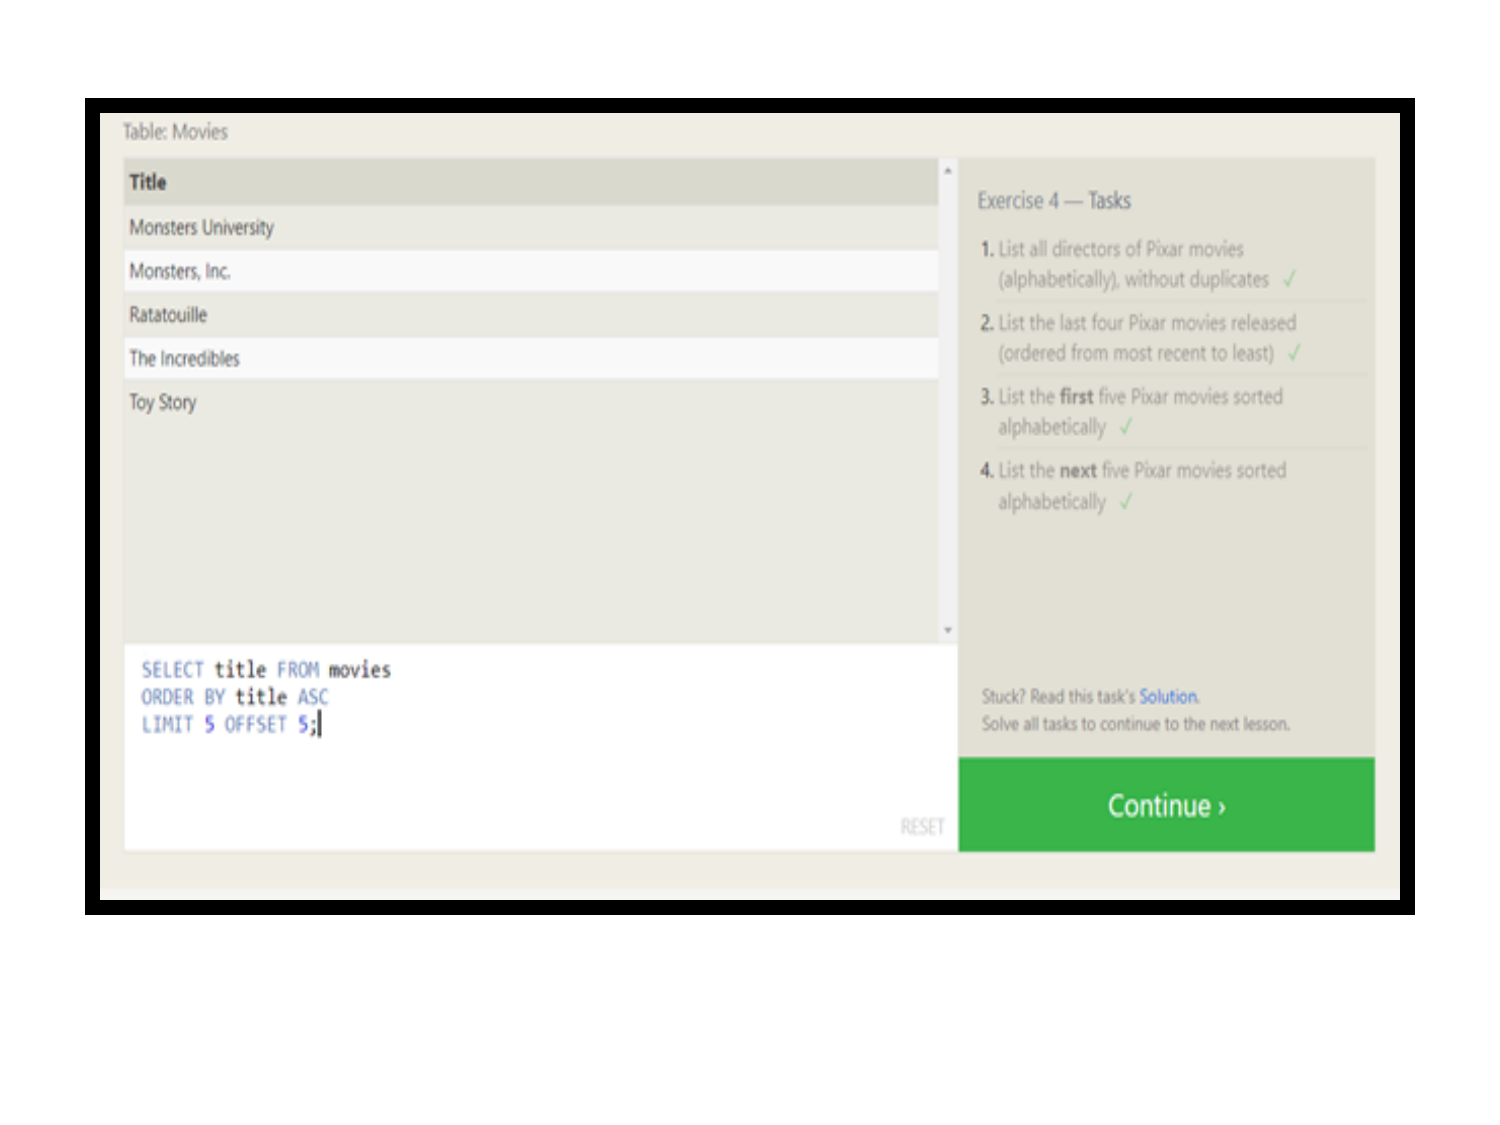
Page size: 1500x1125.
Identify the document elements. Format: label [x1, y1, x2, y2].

picture [99, 112, 1401, 901]
